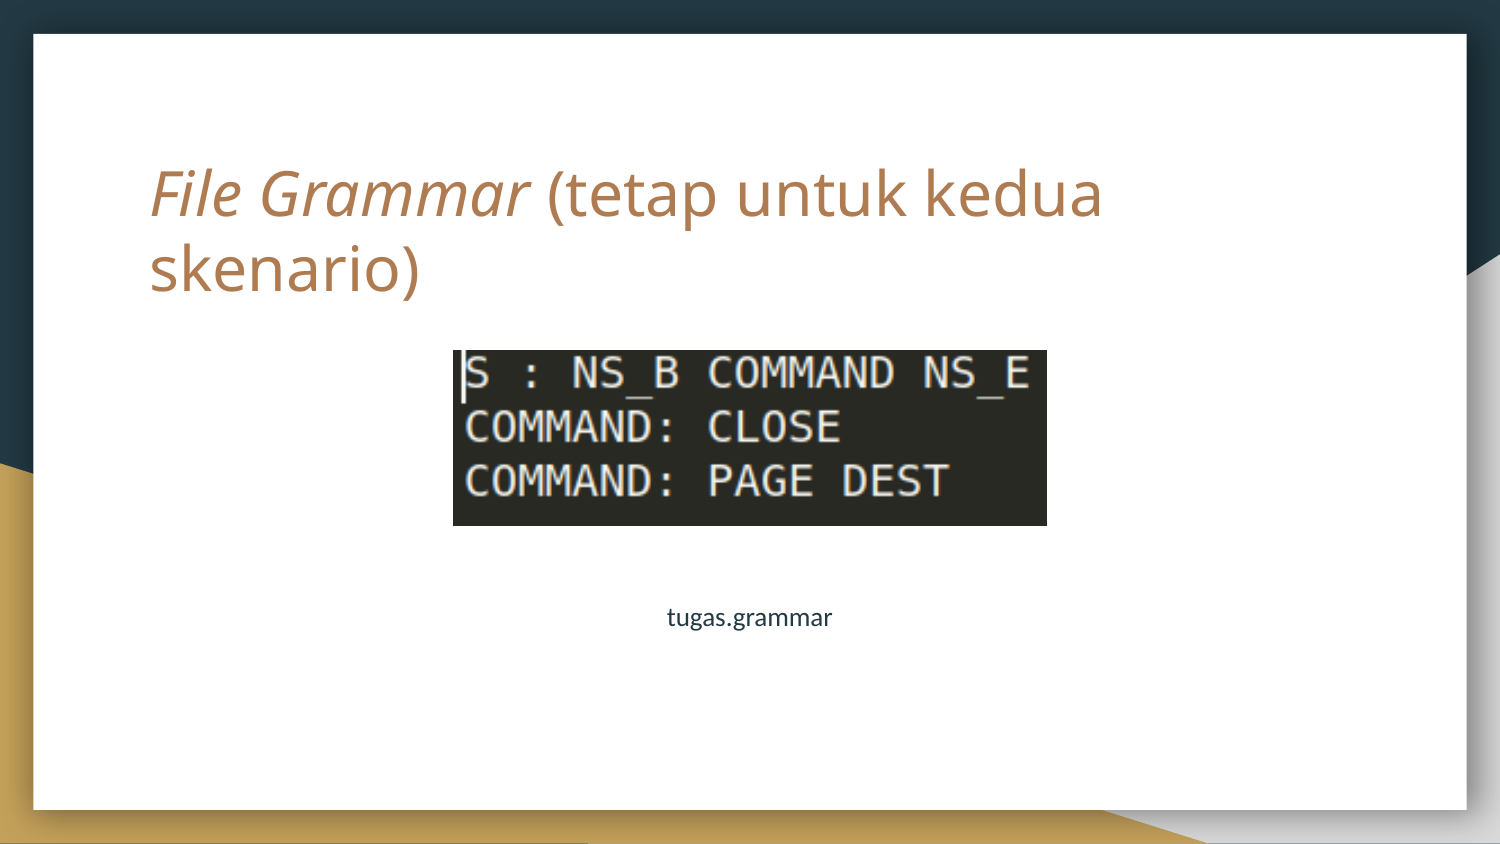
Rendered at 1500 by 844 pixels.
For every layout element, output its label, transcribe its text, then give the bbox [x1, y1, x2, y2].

list tugas.grammar [630, 579, 870, 638]
title File Grammar (tetap untuk kedua skenario) [134, 138, 1366, 296]
picture [453, 349, 1047, 526]
